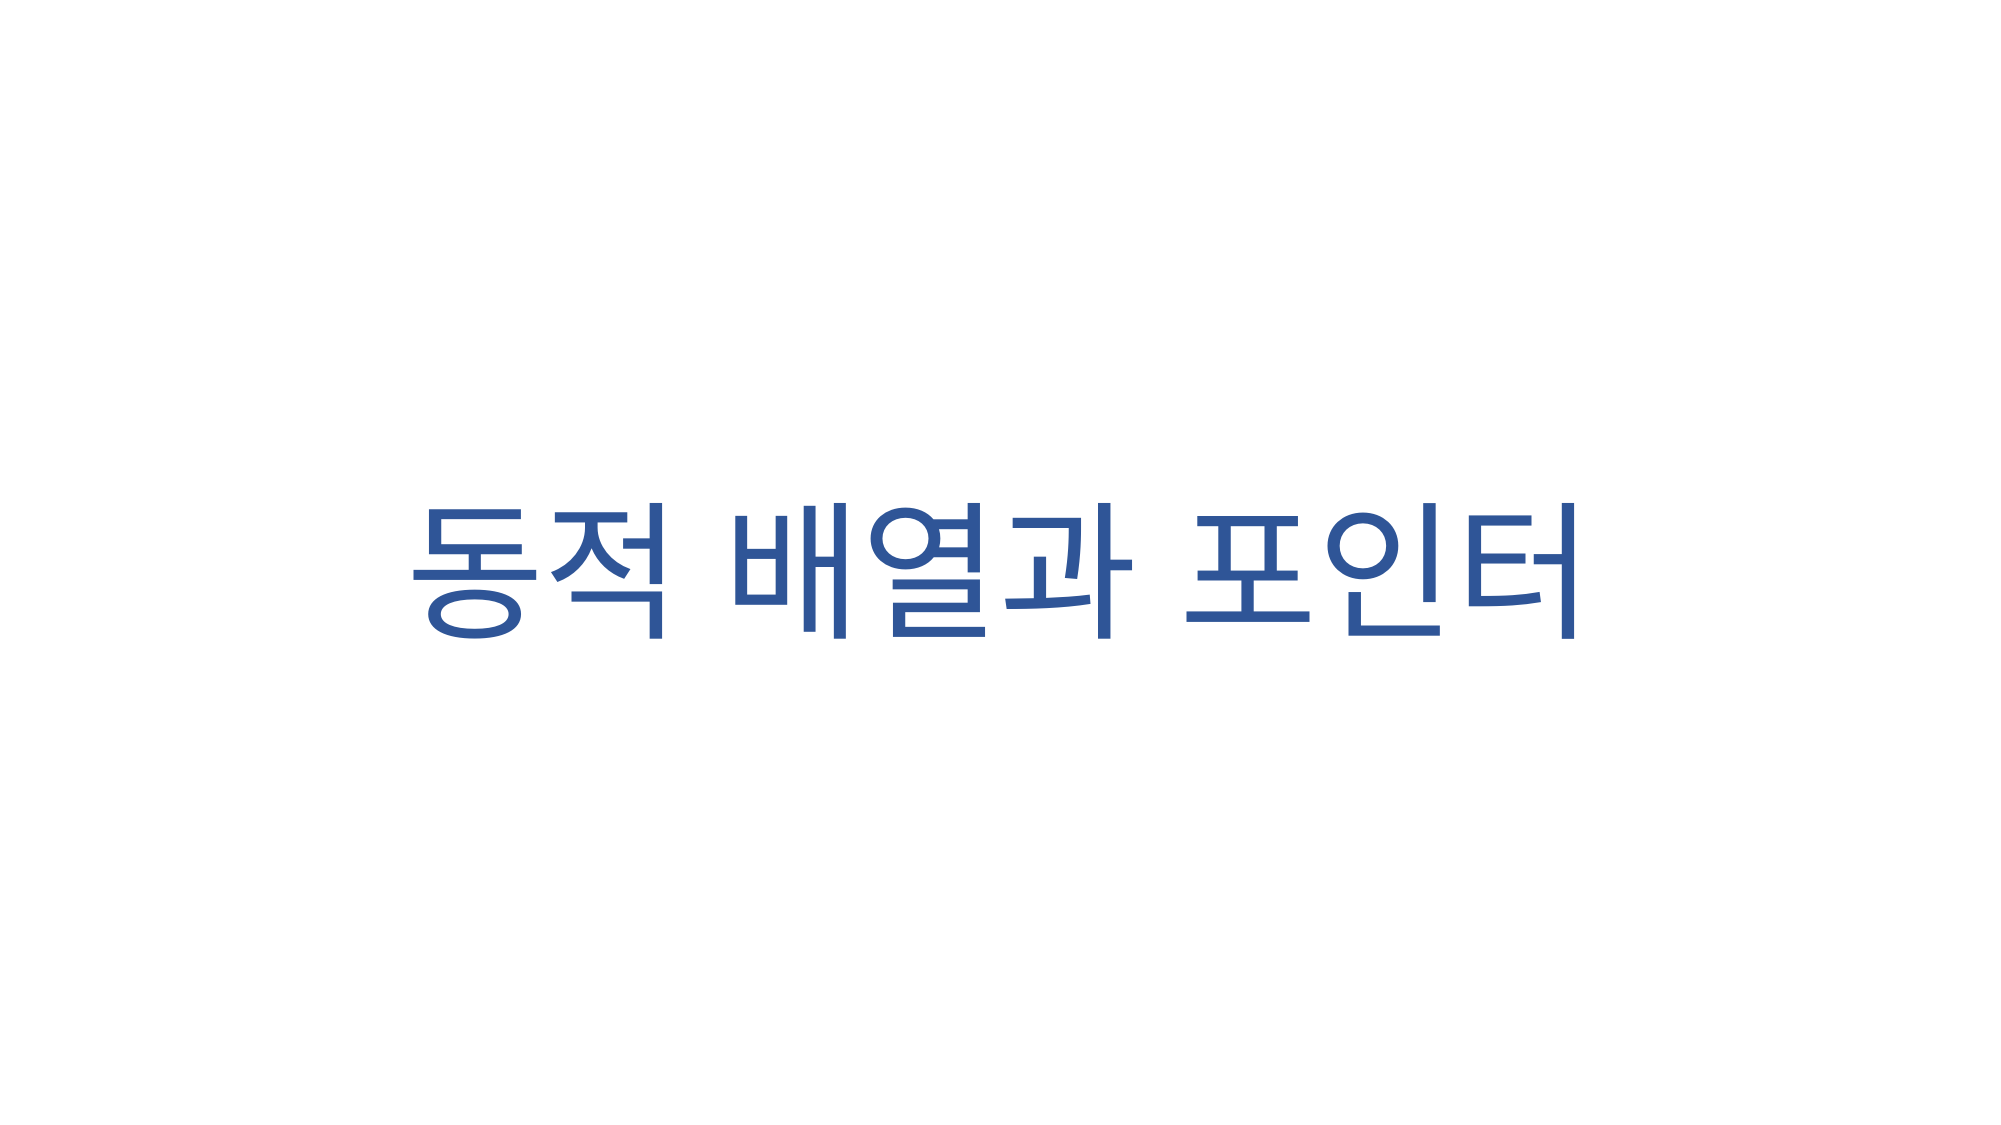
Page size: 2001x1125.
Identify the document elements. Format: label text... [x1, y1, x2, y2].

title 동적 배열과 포인터 [137, 470, 1863, 688]
